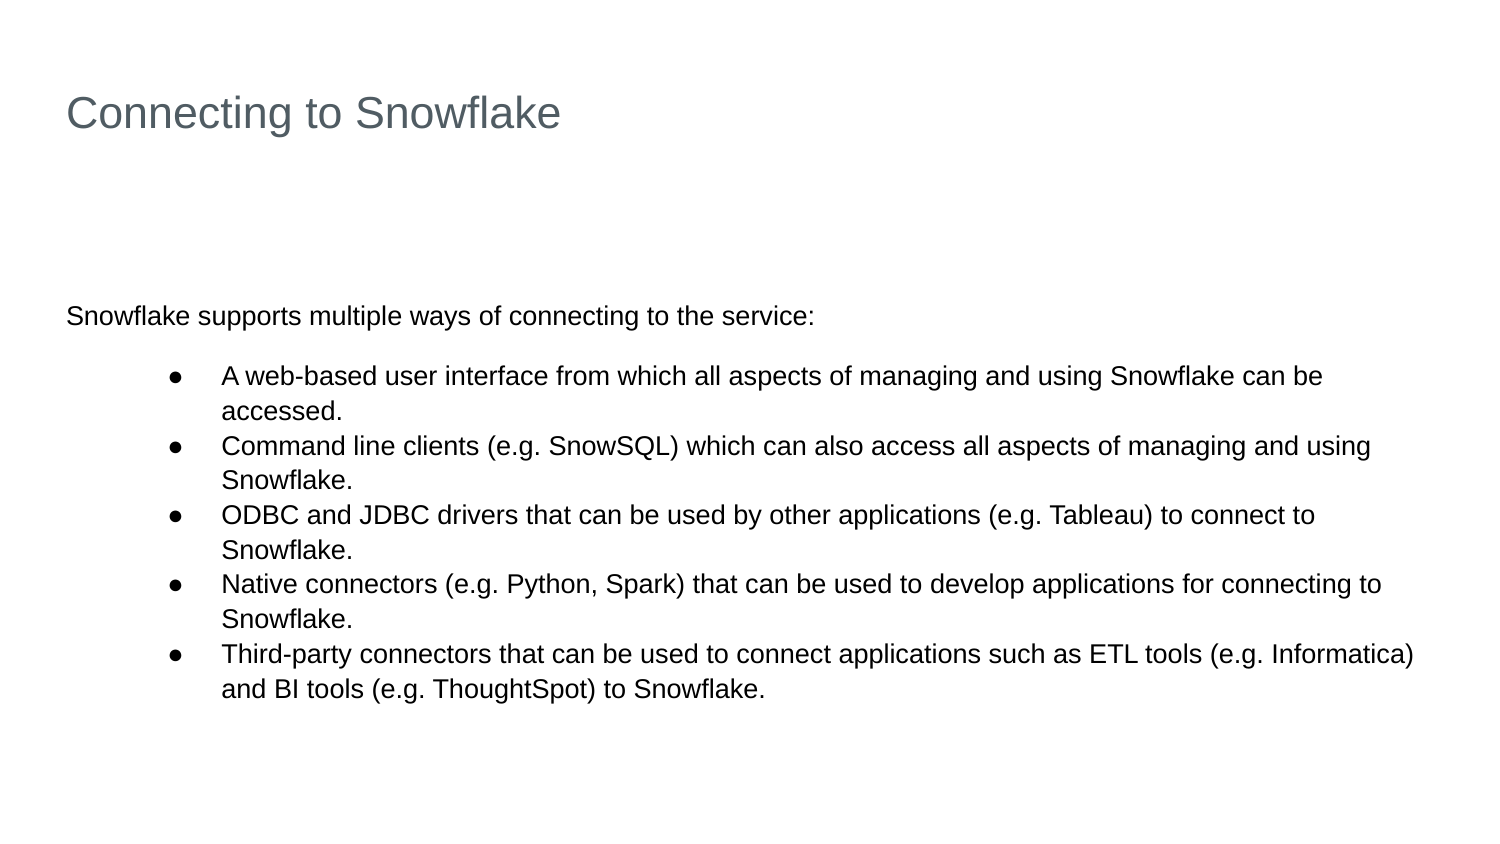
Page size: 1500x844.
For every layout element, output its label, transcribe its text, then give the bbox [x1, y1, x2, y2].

list Snowflake supports multiple ways of connecting to the service: A web-based user interface from which all aspects of managing and using Snowflake can be accessed. Command line clients (e.g. SnowSQL) which can also access all aspects of managing and using Snowflake. ODBC and JDBC drivers that can be used by other applications (e.g. Tableau) to connect to Snowflake. Native connectors (e.g. Python, Spark) that can be used to develop applications for connecting to Snowflake. Third-party connectors that can be used to connect applications such as ETL tools (e.g. Informatica) and BI tools (e.g. ThoughtSpot) to Snowflake. [51, 189, 1449, 750]
title Connecting to Snowflake [51, 72, 1449, 167]
